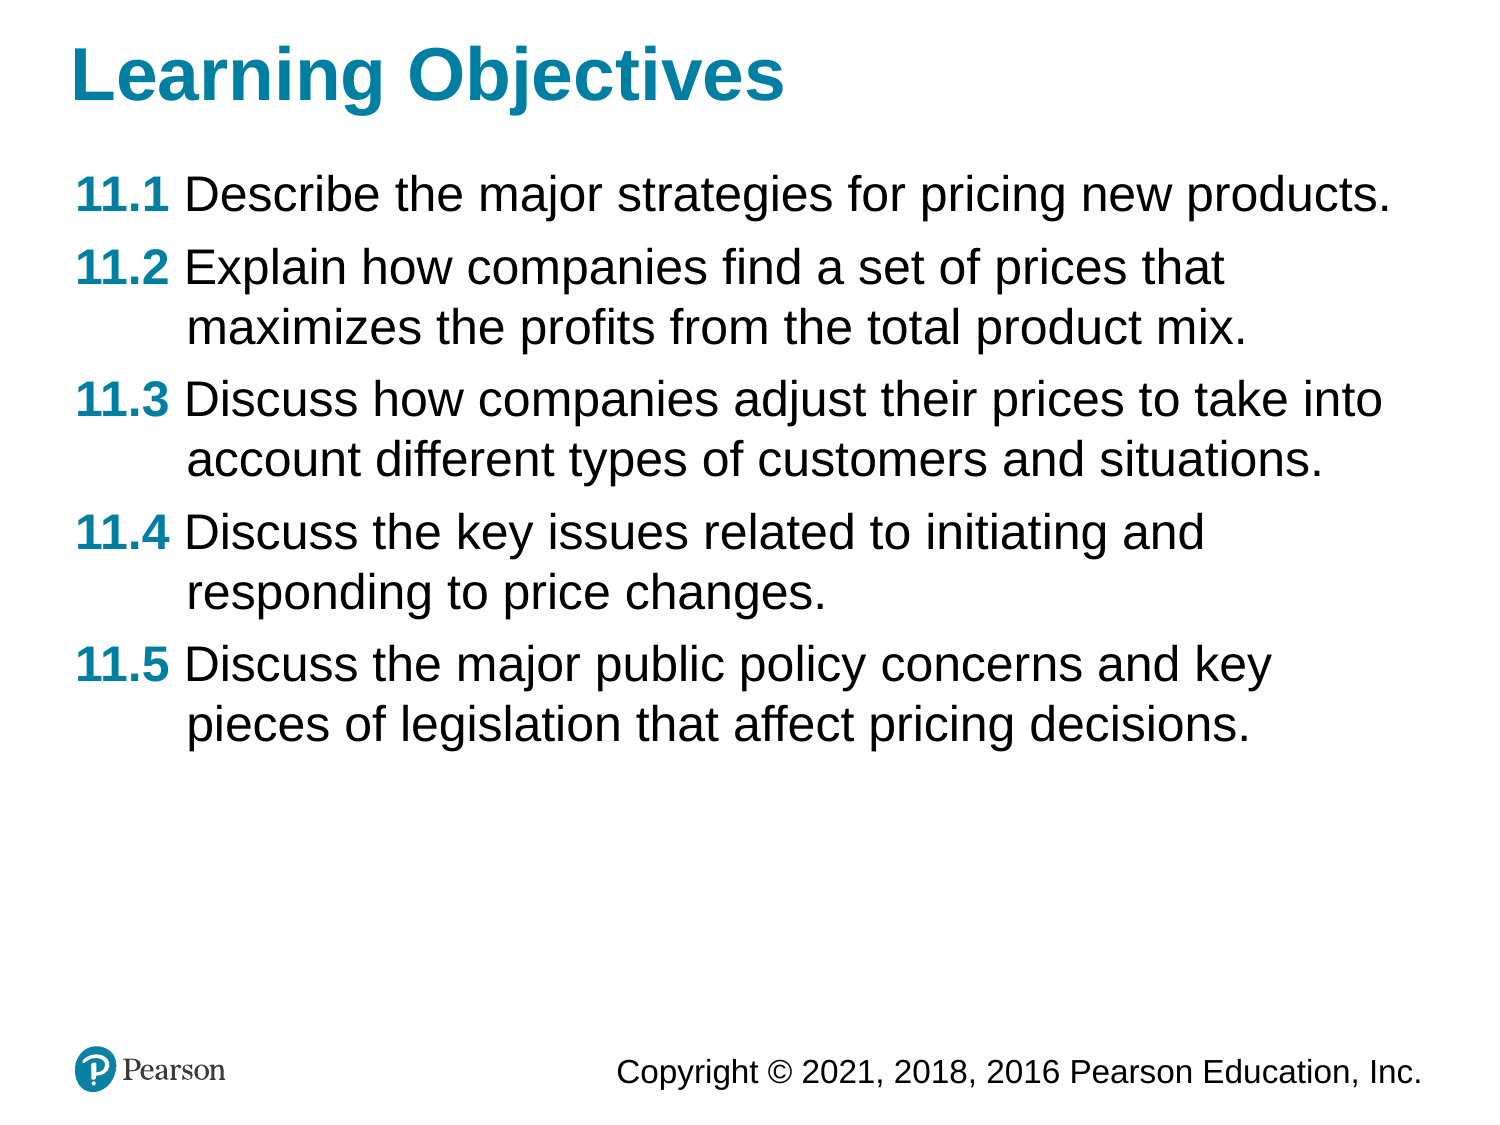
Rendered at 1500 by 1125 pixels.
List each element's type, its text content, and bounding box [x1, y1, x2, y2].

title Learning Objectives [70, 37, 1421, 116]
list 11.1 Describe the major strategies for pricing new products. 11.2 Explain how companies find a set of prices that maximizes the profits from the total product mix. 11.3 Discuss how companies adjust their prices to take into account different types of customers and situations. 11.4 Discuss the key issues related to initiating and responding to price changes. 11.5 Discuss the major public policy concerns and key pieces of legislation that affect pricing decisions. [75, 161, 1426, 800]
